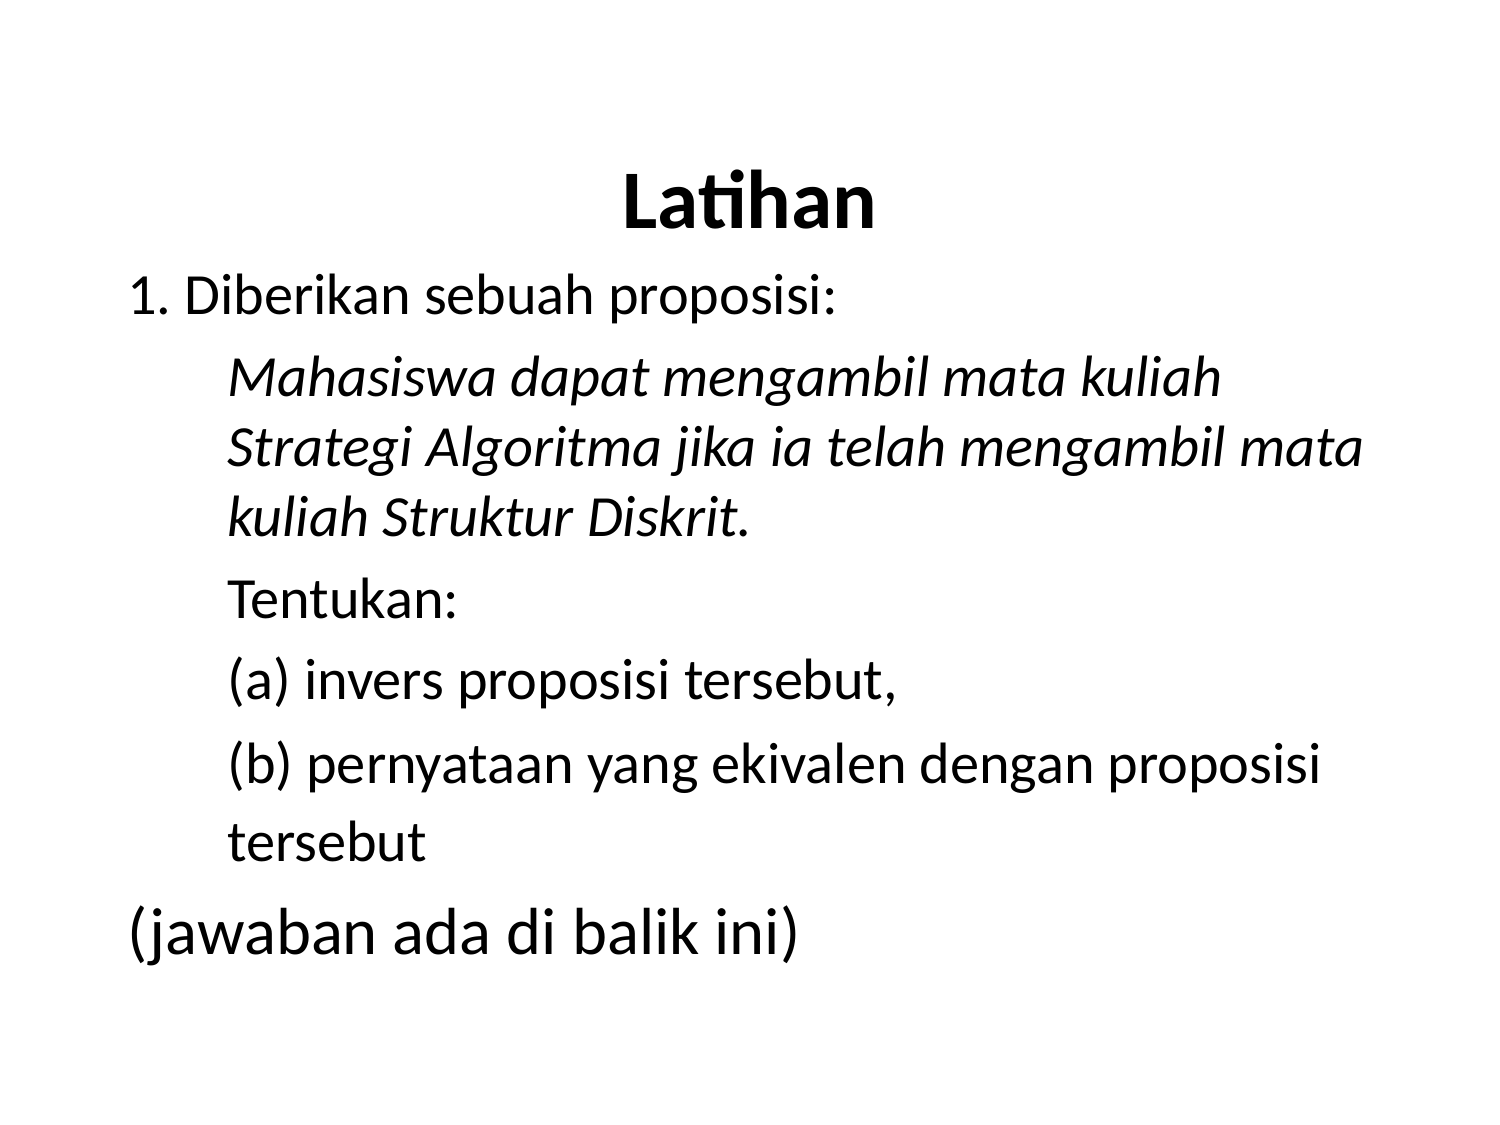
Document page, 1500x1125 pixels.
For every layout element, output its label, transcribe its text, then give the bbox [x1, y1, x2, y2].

list Latihan 1. Diberikan sebuah proposisi: Mahasiswa dapat mengambil mata kuliah Strategi Algoritma jika ia telah mengambil mata kuliah Struktur Diskrit. Tentukan: (a) invers proposisi tersebut, (b) pernyataan yang ekivalen dengan proposisi tersebut (jawaban ada di balik ini) [112, 137, 1388, 1000]
